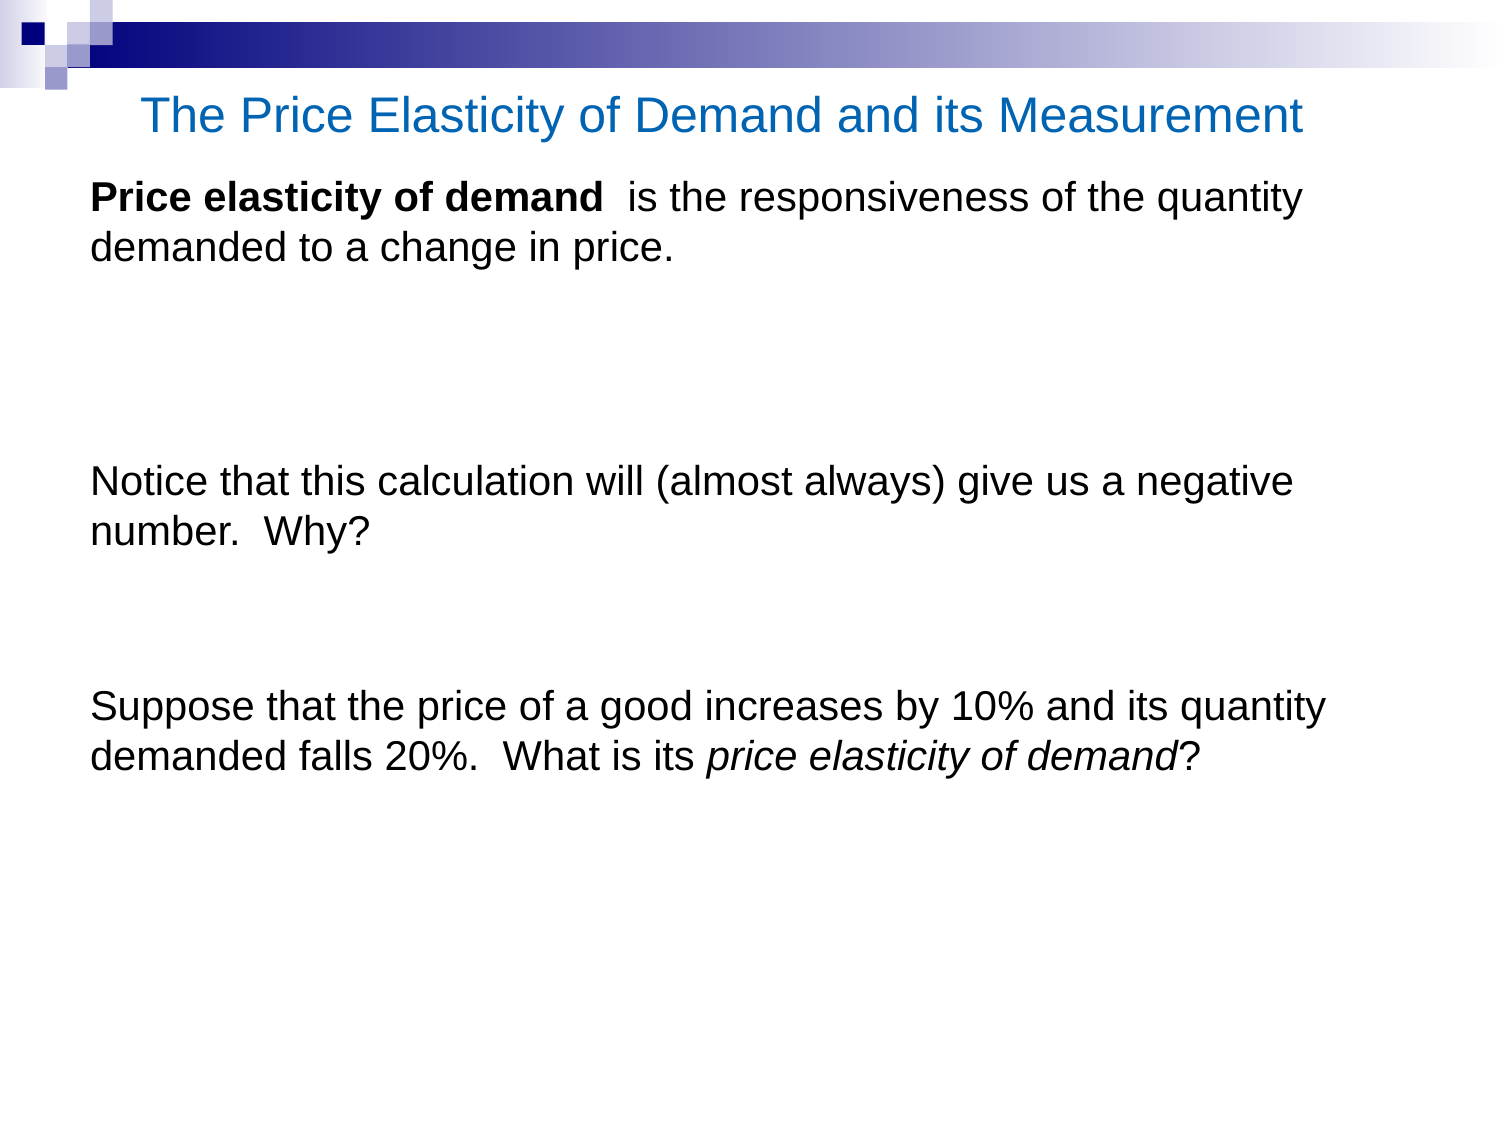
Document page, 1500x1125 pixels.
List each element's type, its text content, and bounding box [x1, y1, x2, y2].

list Price elasticity of demand is the responsiveness of the quantity demanded to a change in price. Notice that this calculation will (almost always) give us a negative number. Why? Suppose that the price of a good increases by 10% and its quantity demanded falls 20%. What is its price elasticity of demand? [75, 162, 1425, 1038]
title The Price Elasticity of Demand and its Measurement [125, 37, 1415, 188]
